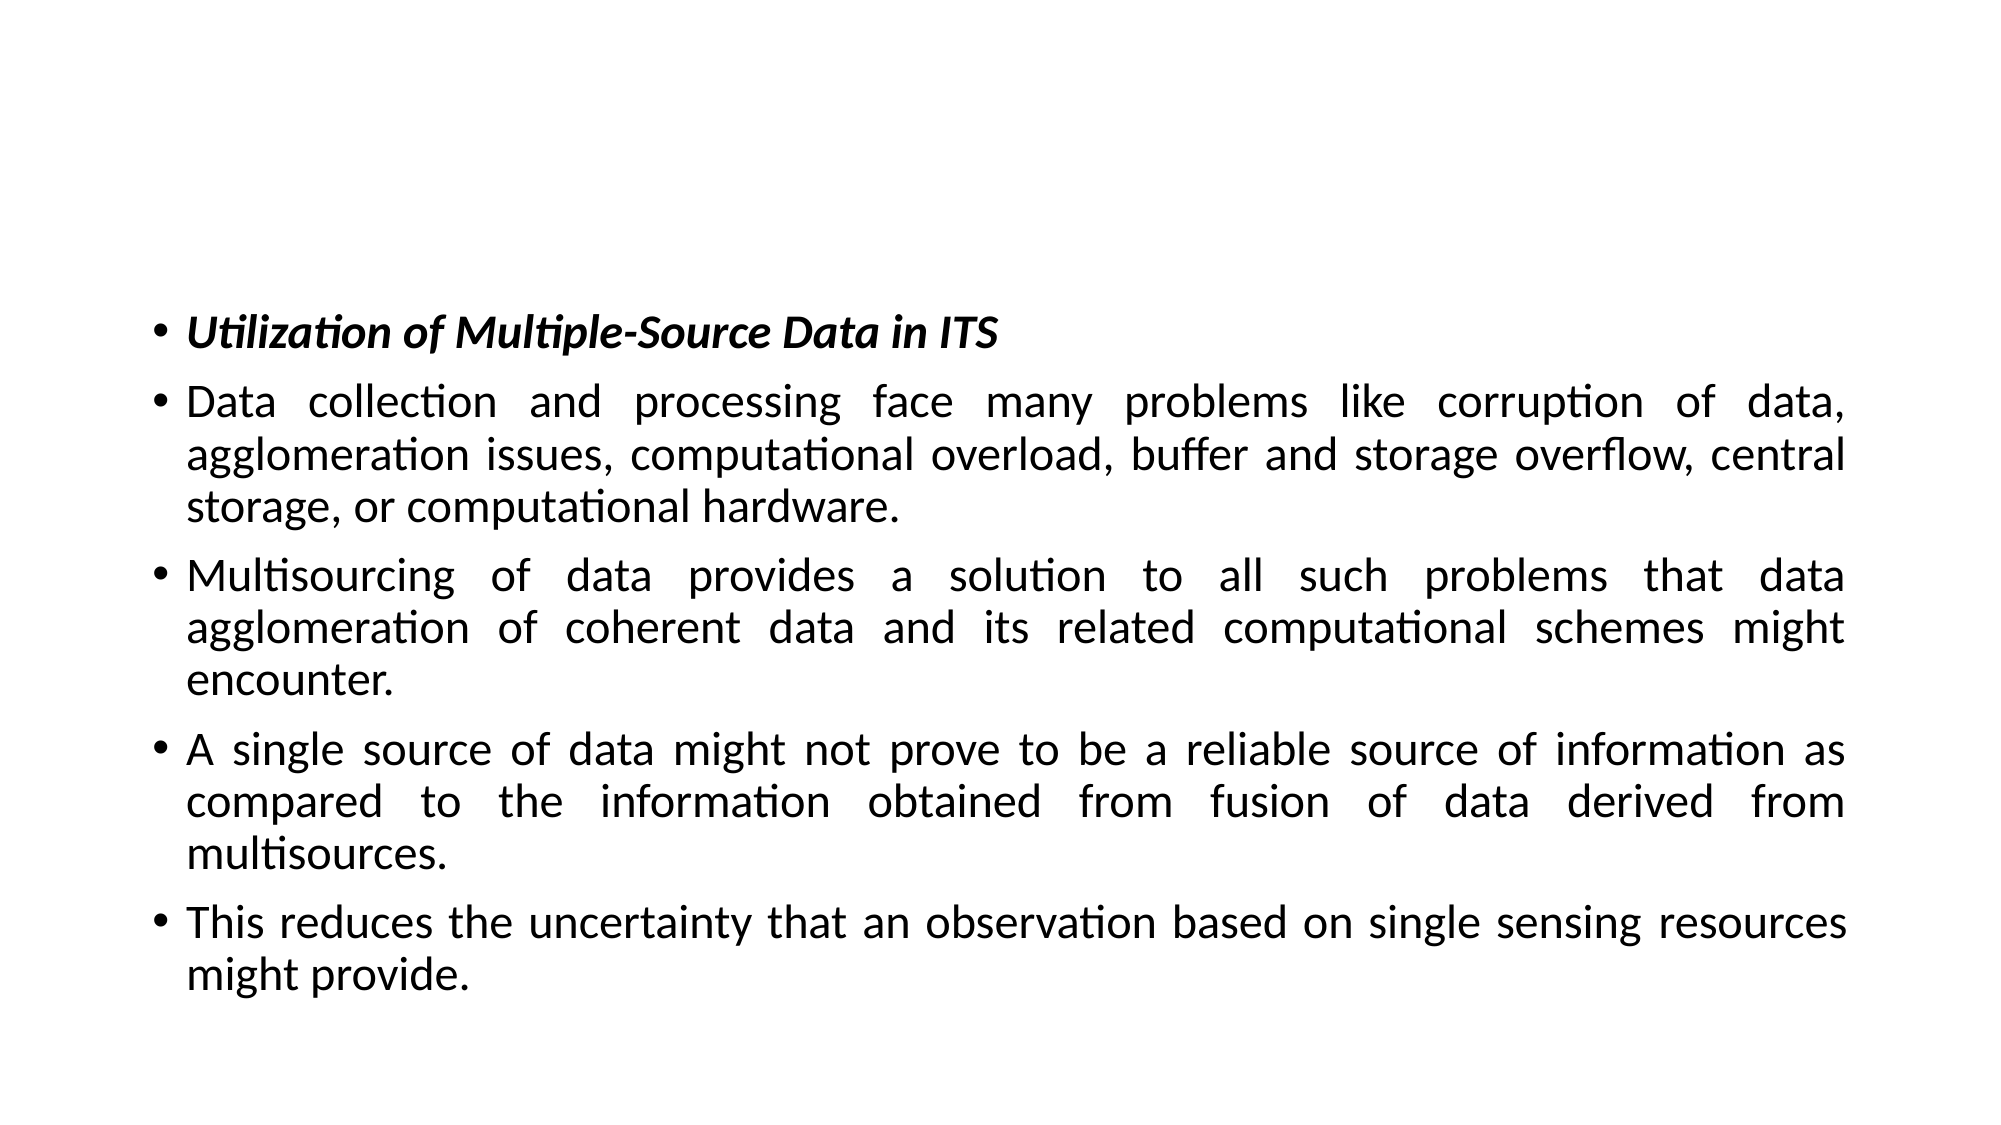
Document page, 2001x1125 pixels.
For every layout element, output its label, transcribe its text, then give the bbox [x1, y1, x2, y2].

list Utilization of Multiple-Source Data in ITS Data collection and processing face many problems like corruption of data, agglomeration issues, computational overload, buffer and storage overflow, central storage, or computational hardware. Multisourcing of data provides a solution to all such problems that data agglomeration of coherent data and its related computational schemes might encounter. A single source of data might not prove to be a reliable source of information as compared to the information obtained from fusion of data derived from multisources. This reduces the uncertainty that an observation based on single sensing resources might provide. [137, 299, 1863, 1014]
